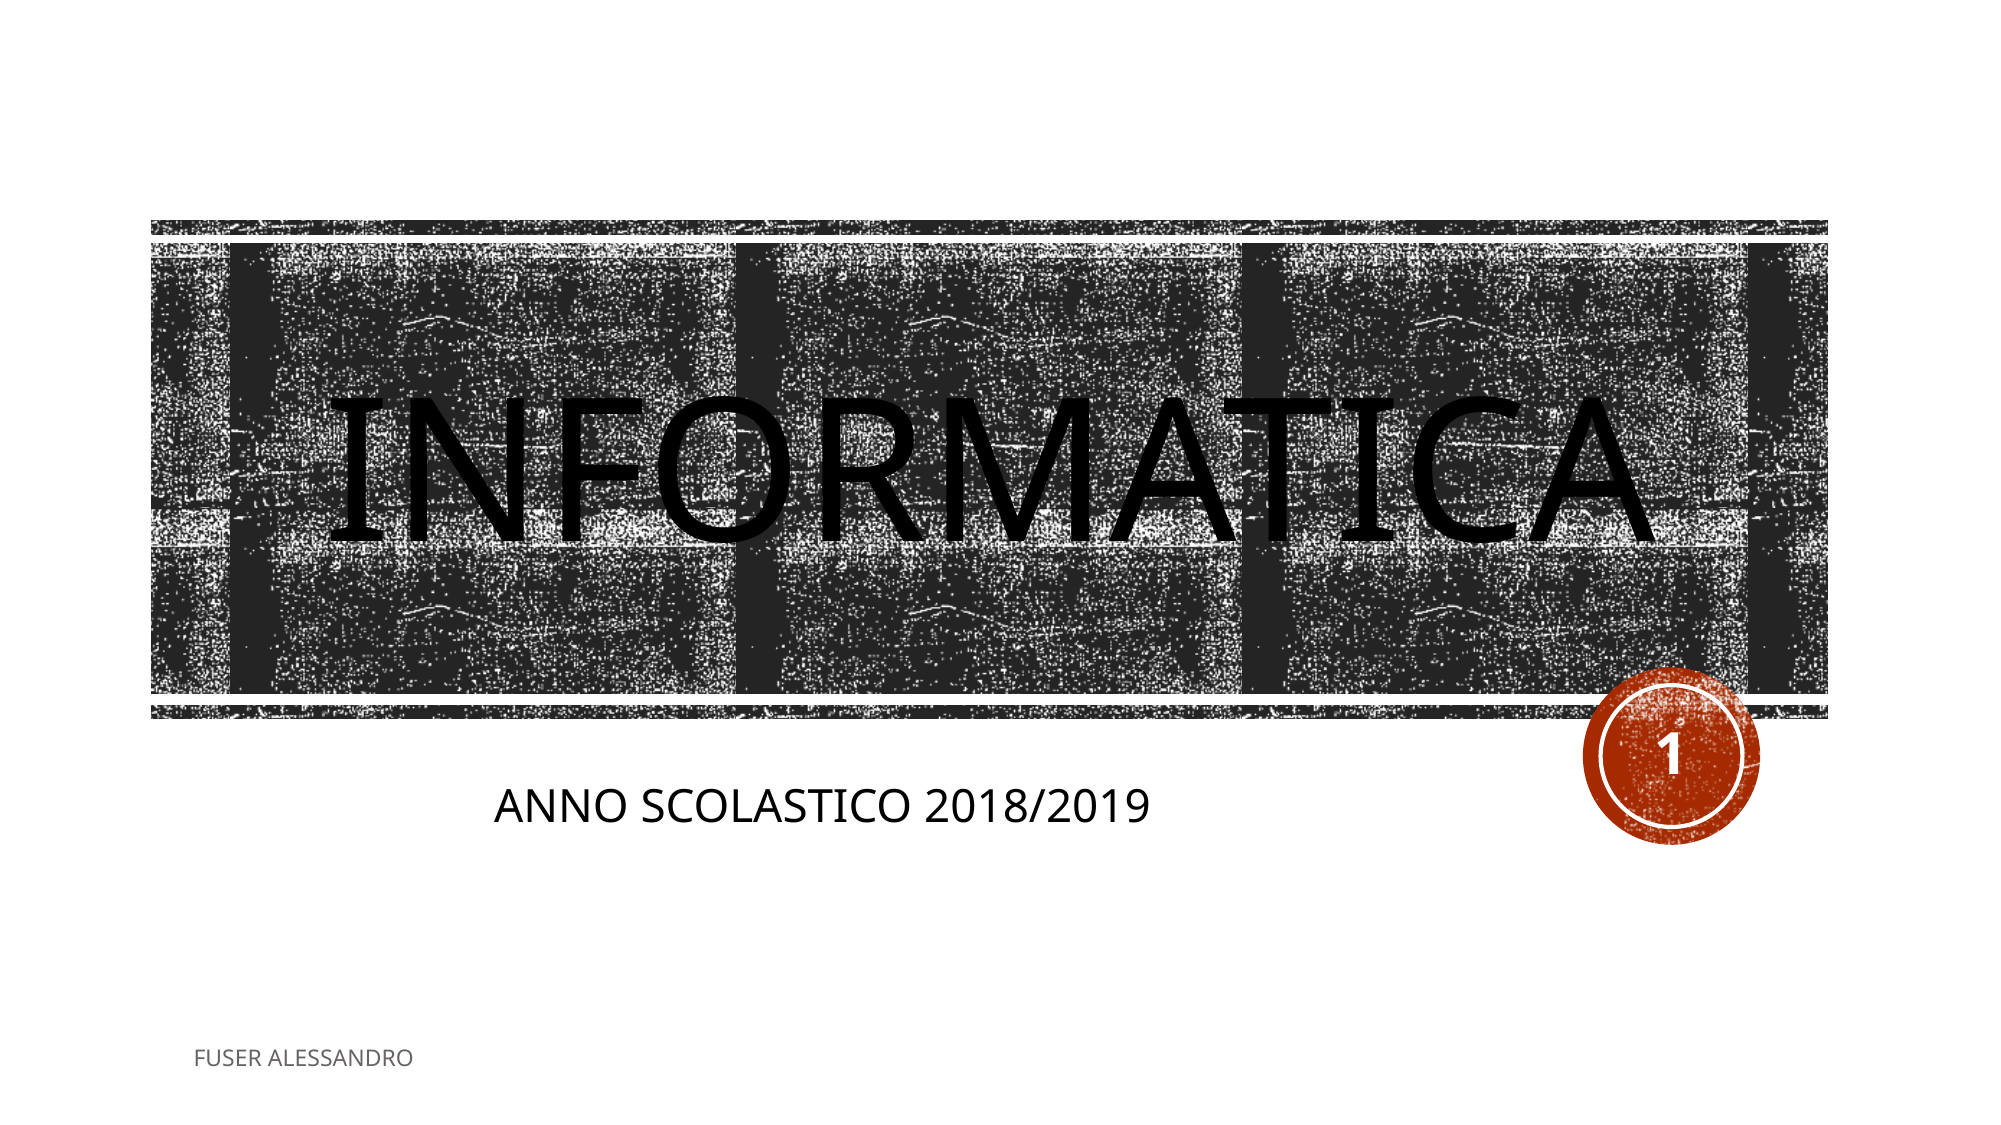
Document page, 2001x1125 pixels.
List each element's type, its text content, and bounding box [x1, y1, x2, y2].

slide_number 1 [1573, 703, 1770, 809]
subtitle ANNO SCOLASTICO 2018/2019 [175, 720, 1470, 896]
footer FUSER ALESSANDRO [178, 1028, 1217, 1089]
title INFORMATICA [172, 234, 1808, 733]
